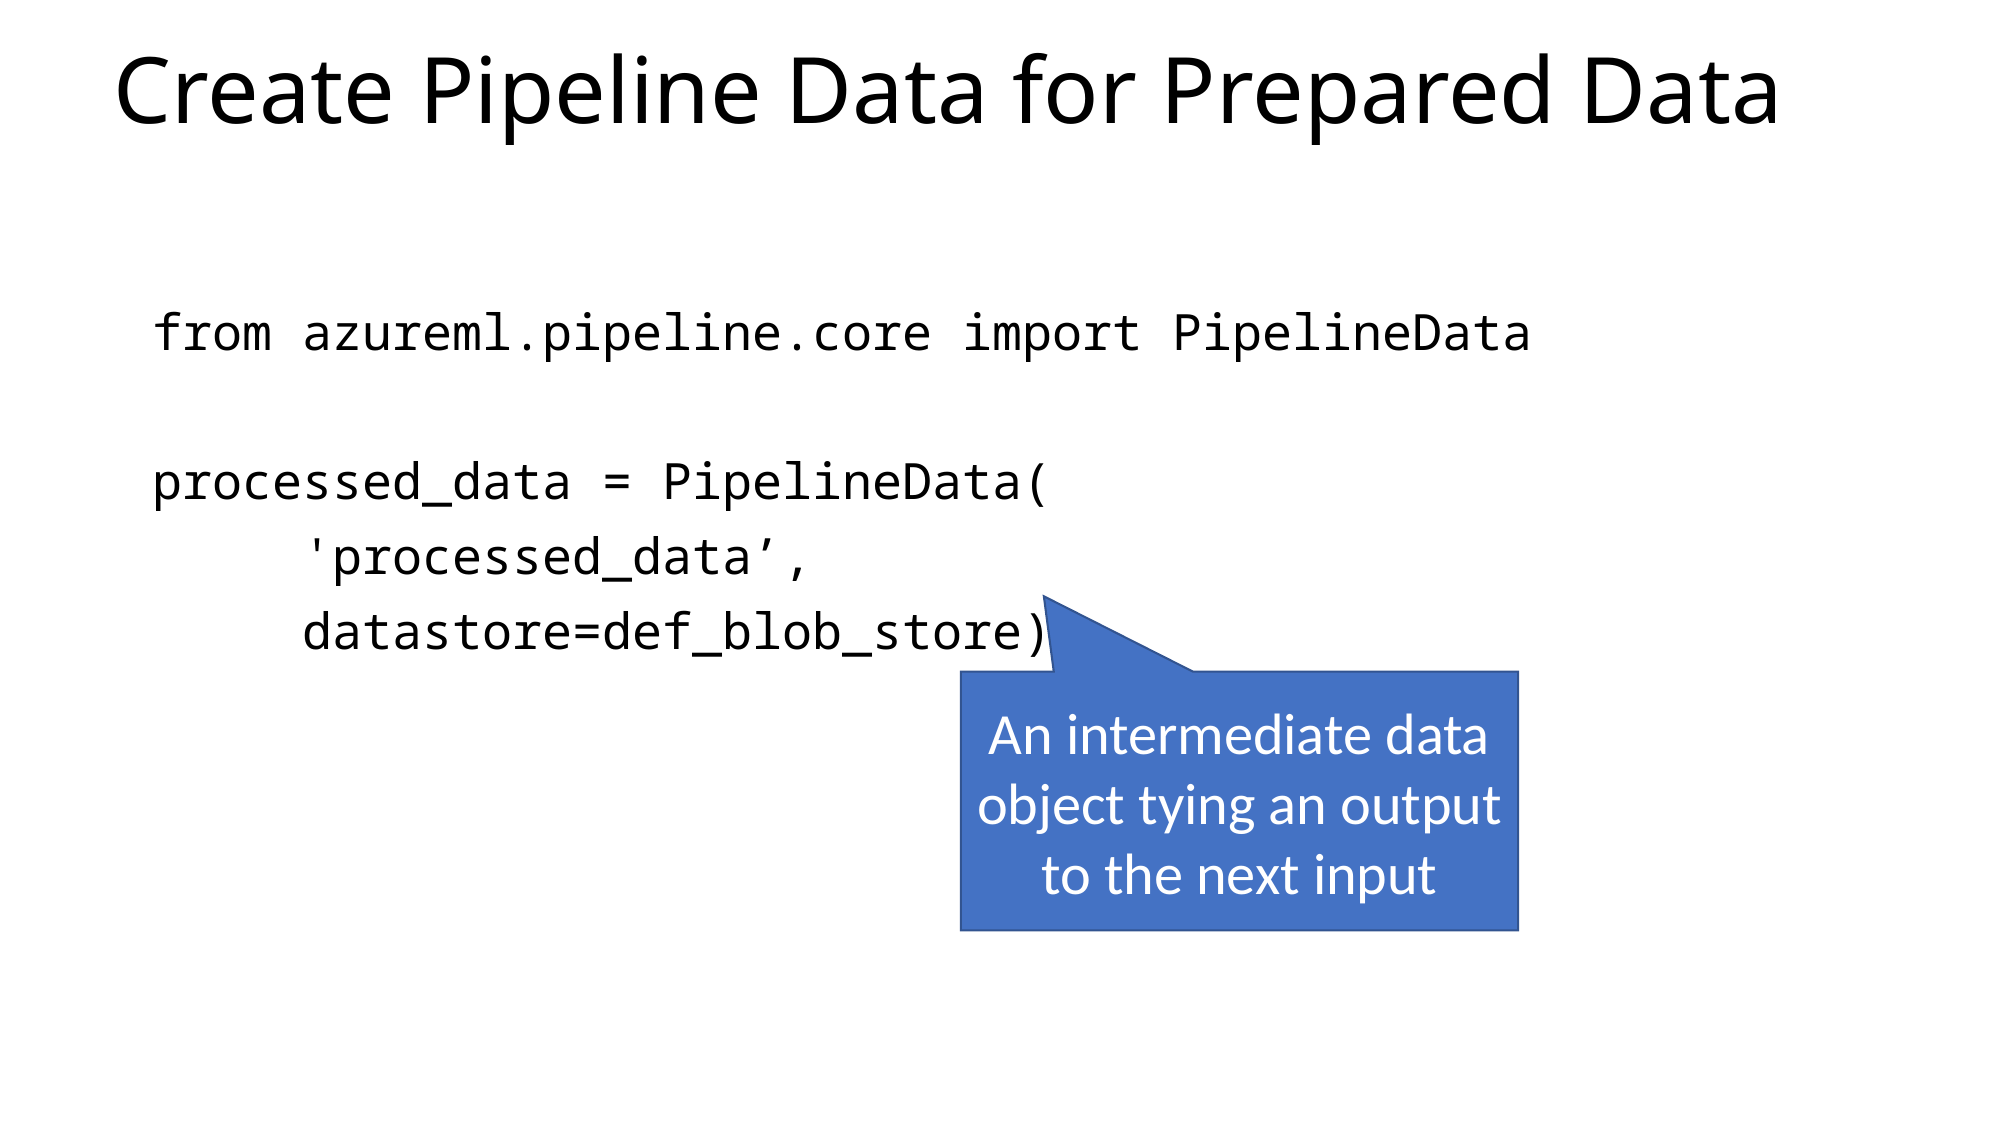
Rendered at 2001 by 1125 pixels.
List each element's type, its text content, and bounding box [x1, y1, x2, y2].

text_box An intermediate data object tying an output to the next input [959, 594, 1520, 932]
title Create Pipeline Data for Prepared Data [98, 3, 1824, 186]
list from azureml.pipeline.core import PipelineData processed_data = PipelineData( 'processed_data’, datastore=def_blob_store) [137, 299, 1863, 1014]
